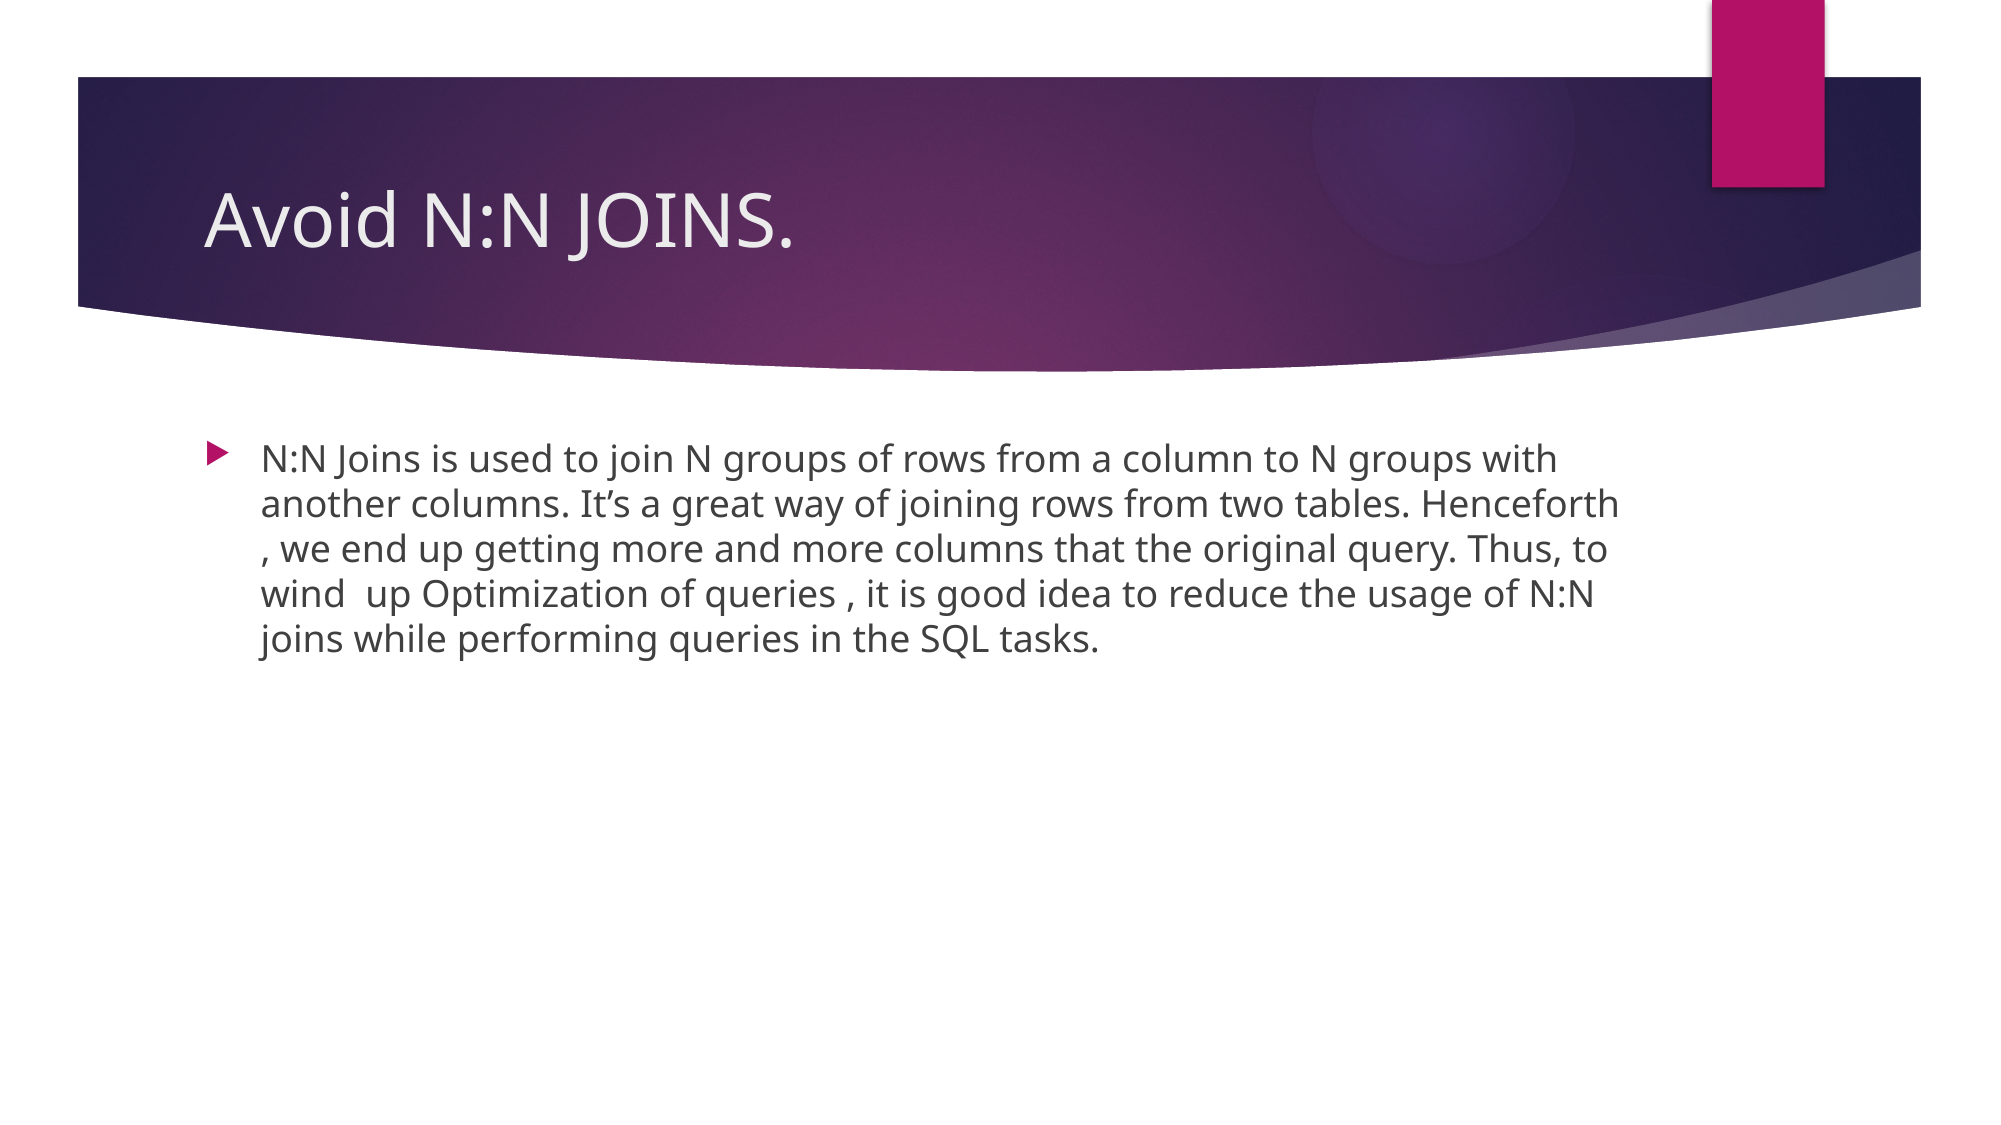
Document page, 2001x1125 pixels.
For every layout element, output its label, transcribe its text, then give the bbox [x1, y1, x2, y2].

list N:N Joins is used to join N groups of rows from a column to N groups with another columns. It’s a great way of joining rows from two tables. Henceforth , we end up getting more and more columns that the original query. Thus, to wind up Optimization of queries , it is good idea to reduce the usage of N:N joins while performing queries in the SQL tasks. [189, 427, 1638, 988]
title Avoid N:N JOINS. [189, 159, 1627, 276]
